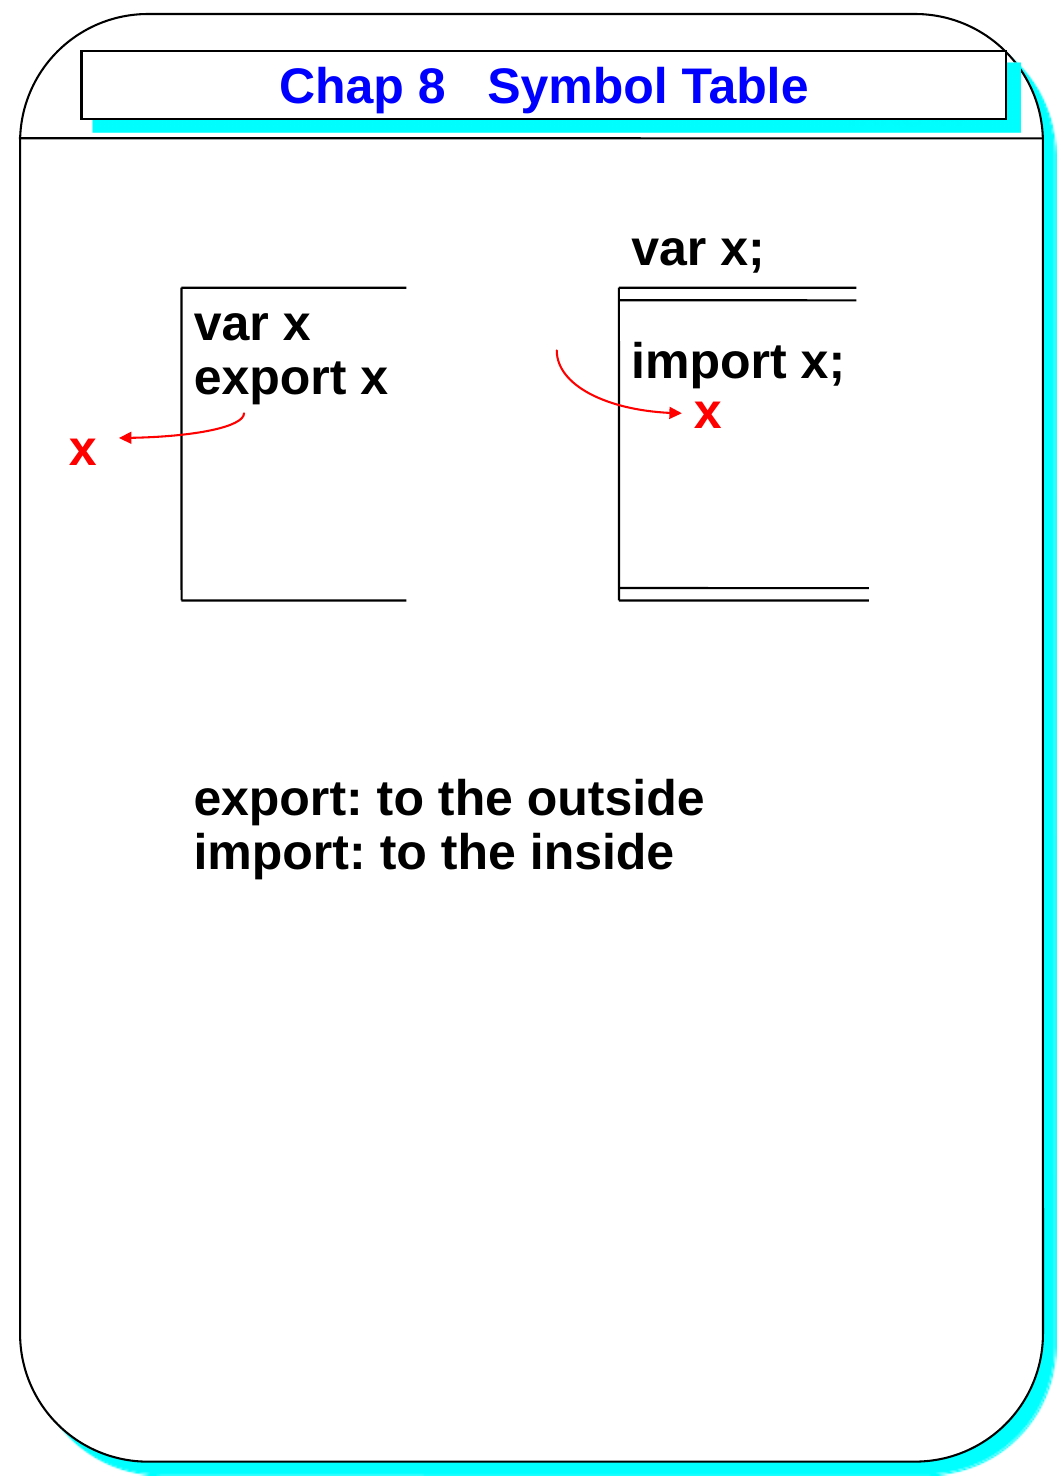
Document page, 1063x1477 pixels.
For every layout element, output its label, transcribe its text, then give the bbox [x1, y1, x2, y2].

text_box x [679, 377, 737, 447]
text_box x [54, 415, 112, 484]
text_box [556, 350, 682, 420]
text_box import x; [619, 328, 861, 397]
text_box export: to the outside import: to the inside [178, 765, 720, 888]
text_box var x export x [182, 290, 404, 413]
text_box var x; [616, 214, 780, 284]
title Chap 8 Symbol Table [80, 50, 1007, 120]
text_box [118, 413, 245, 445]
